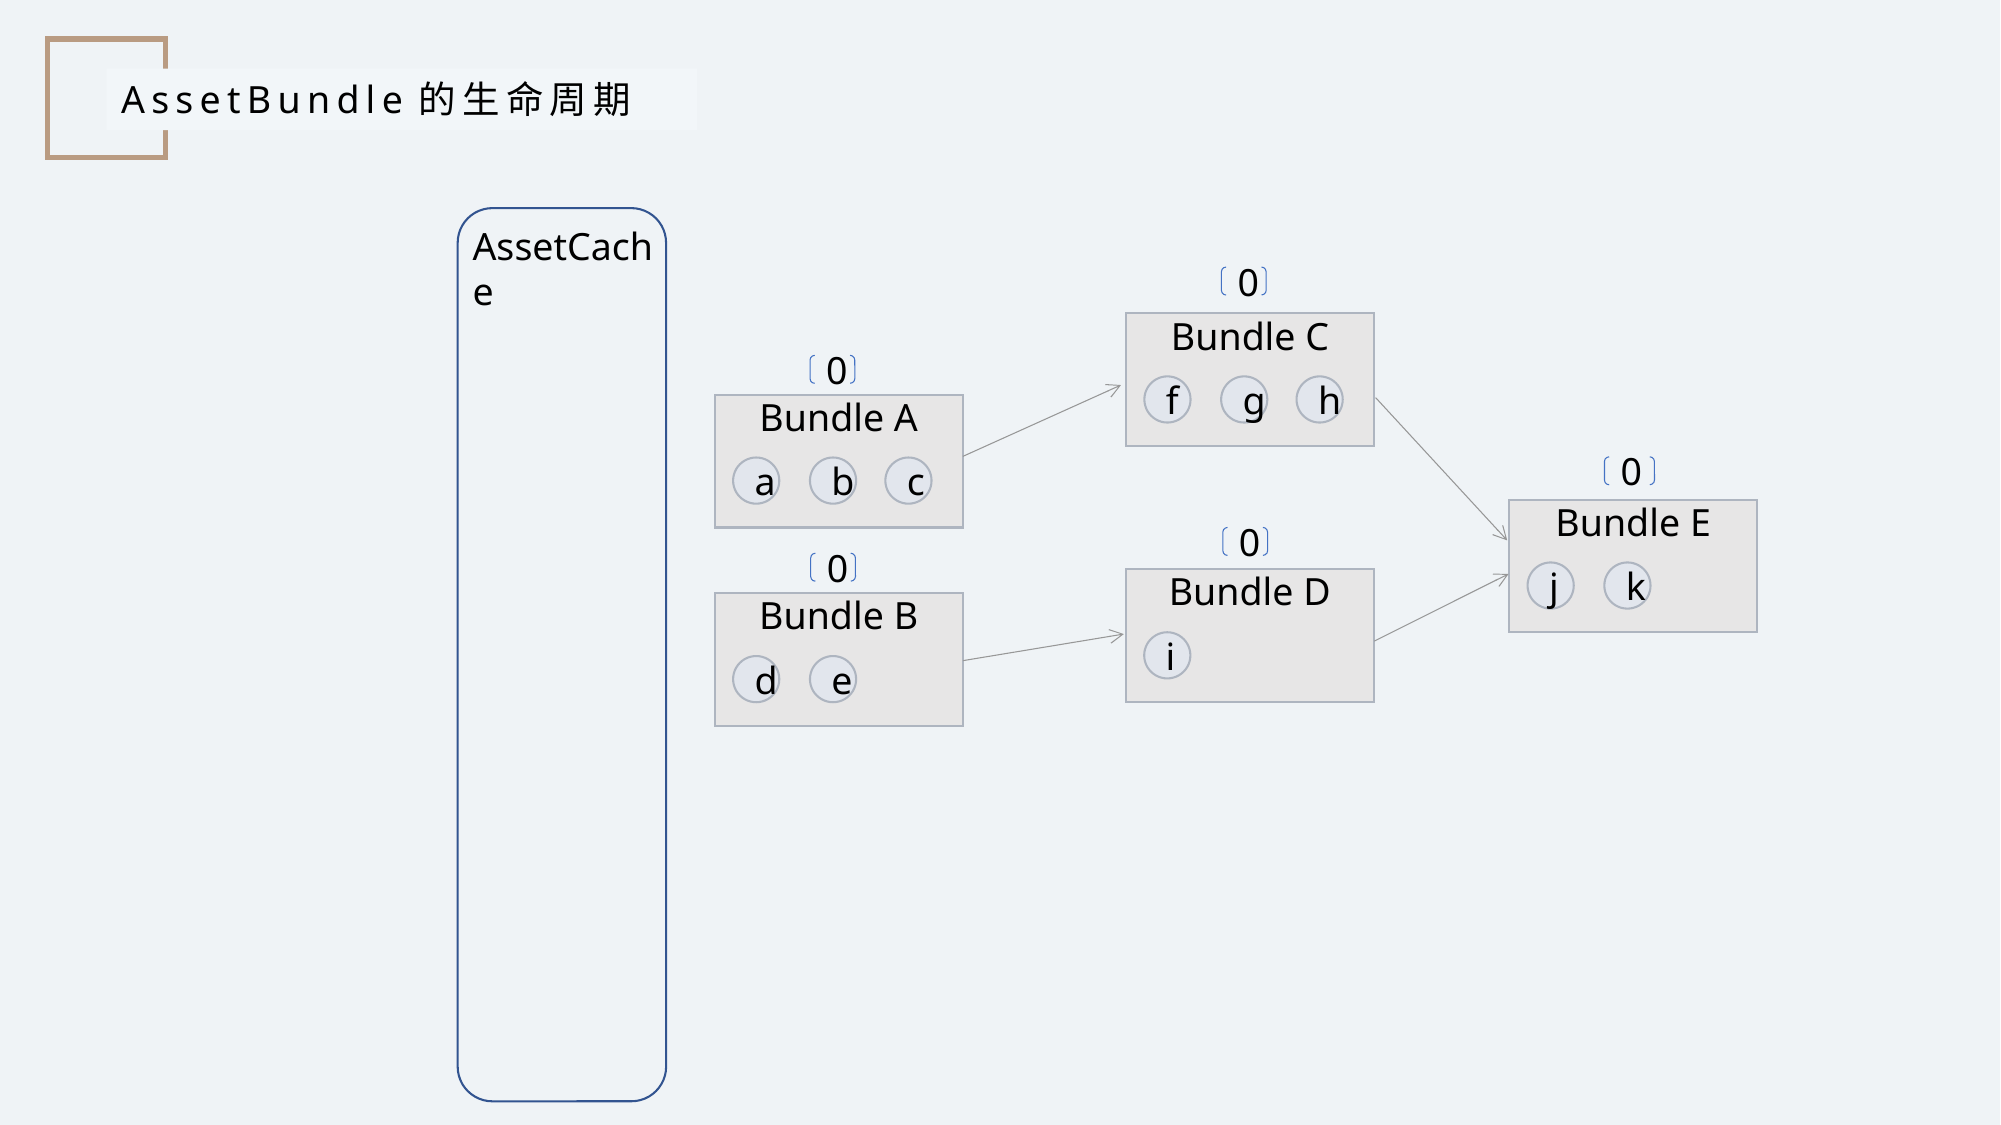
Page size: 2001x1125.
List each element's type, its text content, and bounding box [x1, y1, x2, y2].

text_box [1374, 573, 1509, 642]
text_box 0 [810, 552, 857, 582]
text_box Bundle B [714, 592, 964, 727]
text_box Bundle A [714, 394, 964, 529]
text_box AssetCache [457, 215, 685, 321]
text_box b [808, 456, 858, 505]
text_box i [1143, 631, 1192, 680]
text_box f [1143, 375, 1192, 424]
text_box a [732, 456, 781, 505]
text_box AssetBundle的生命周期 [106, 68, 697, 131]
text_box [47, 38, 167, 158]
text_box d [732, 655, 781, 704]
text_box c [884, 456, 933, 505]
text_box 0 [1222, 526, 1269, 556]
text_box [456, 237, 668, 1103]
text_box [469, 207, 654, 215]
text_box Bundle D [1125, 568, 1375, 703]
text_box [962, 384, 1121, 457]
text_box 0 [1603, 456, 1656, 486]
text_box k [1603, 561, 1652, 610]
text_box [1375, 397, 1508, 541]
text_box Bundle C [1125, 312, 1375, 447]
text_box 0 [1220, 266, 1267, 296]
text_box 0 [809, 354, 856, 384]
text_box h [1295, 375, 1344, 424]
text_box Bundle E [1508, 499, 1758, 633]
text_box g [1220, 375, 1269, 424]
text_box e [808, 655, 858, 704]
text_box j [1526, 561, 1575, 610]
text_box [962, 634, 1124, 661]
